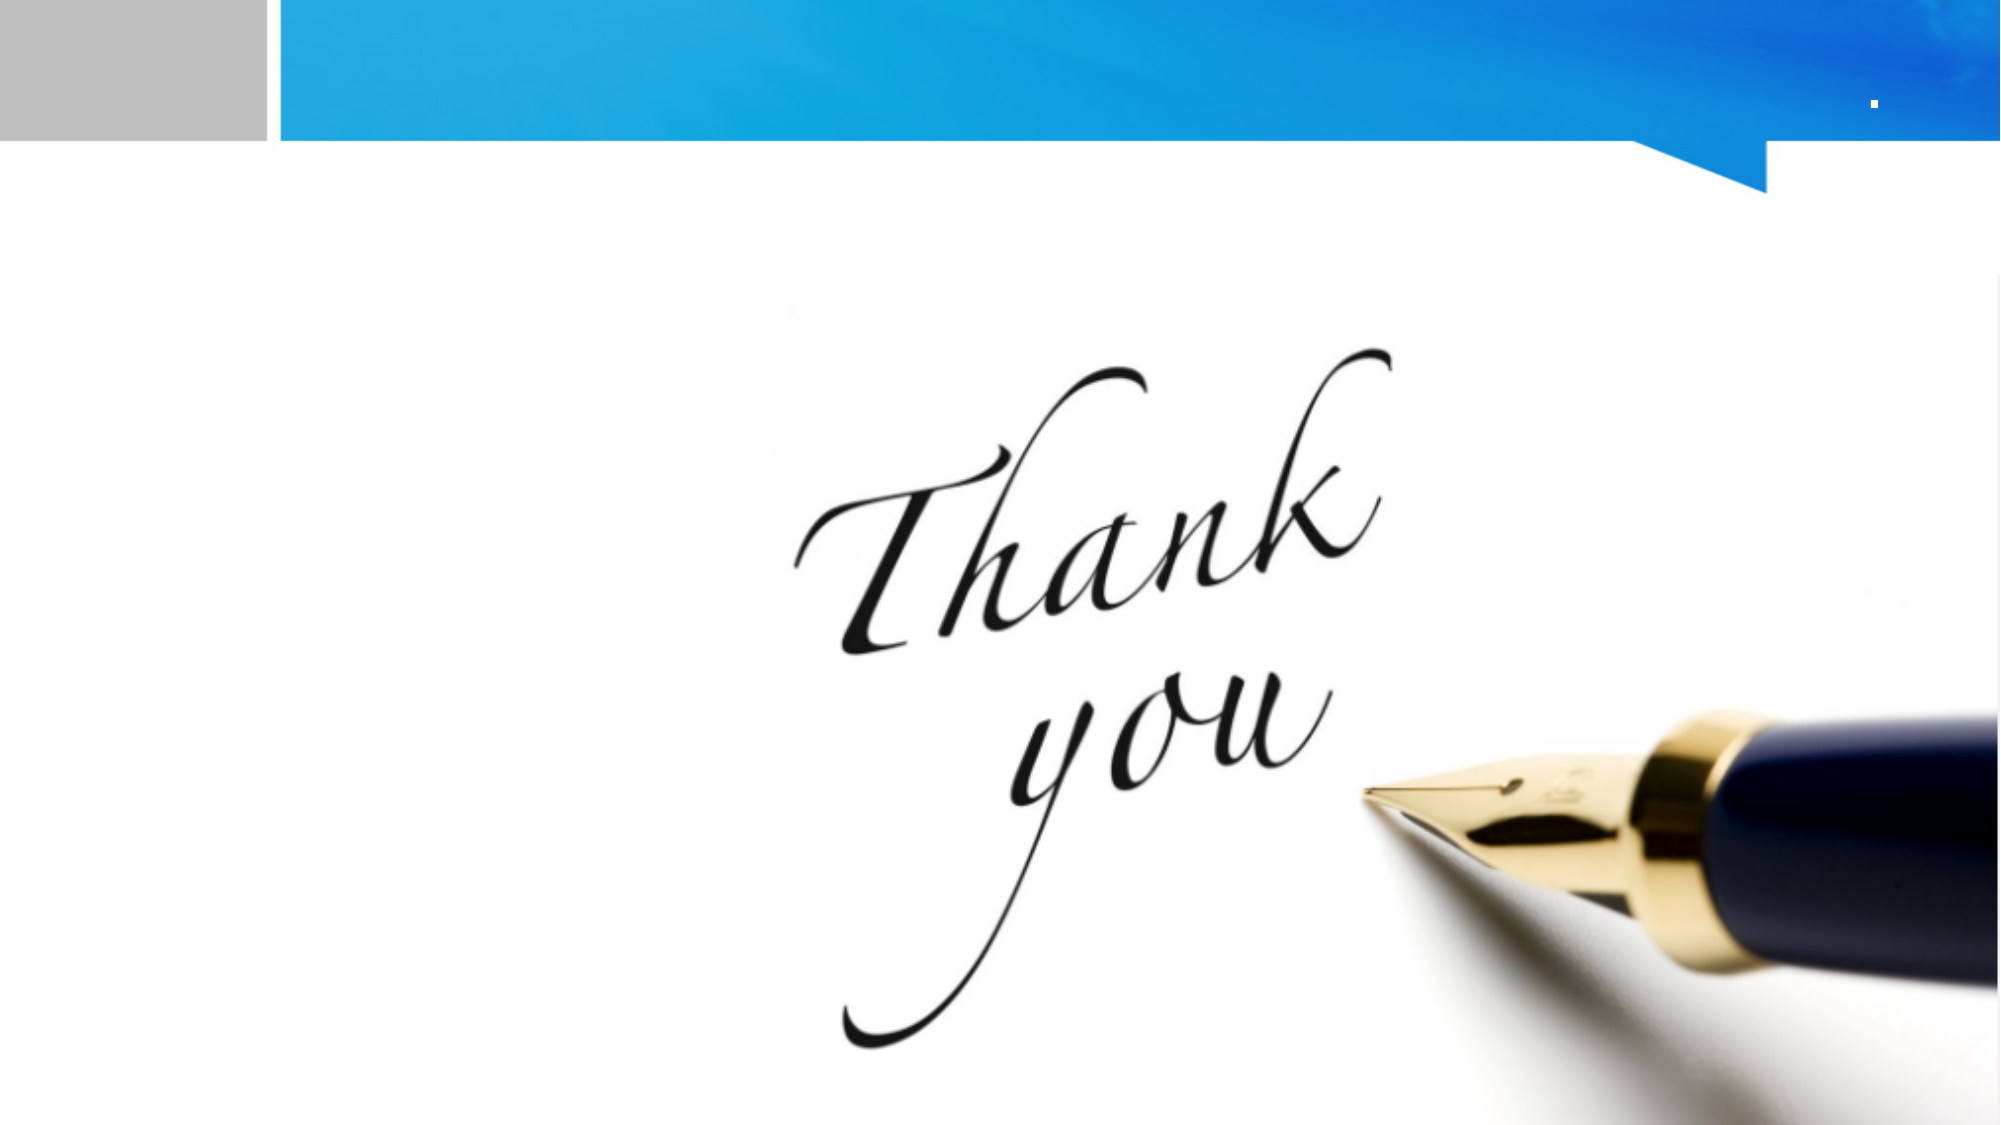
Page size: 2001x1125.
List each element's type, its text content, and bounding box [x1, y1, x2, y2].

picture [0, 0, 2000, 1125]
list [673, 274, 2000, 1125]
title . [99, 30, 1901, 127]
